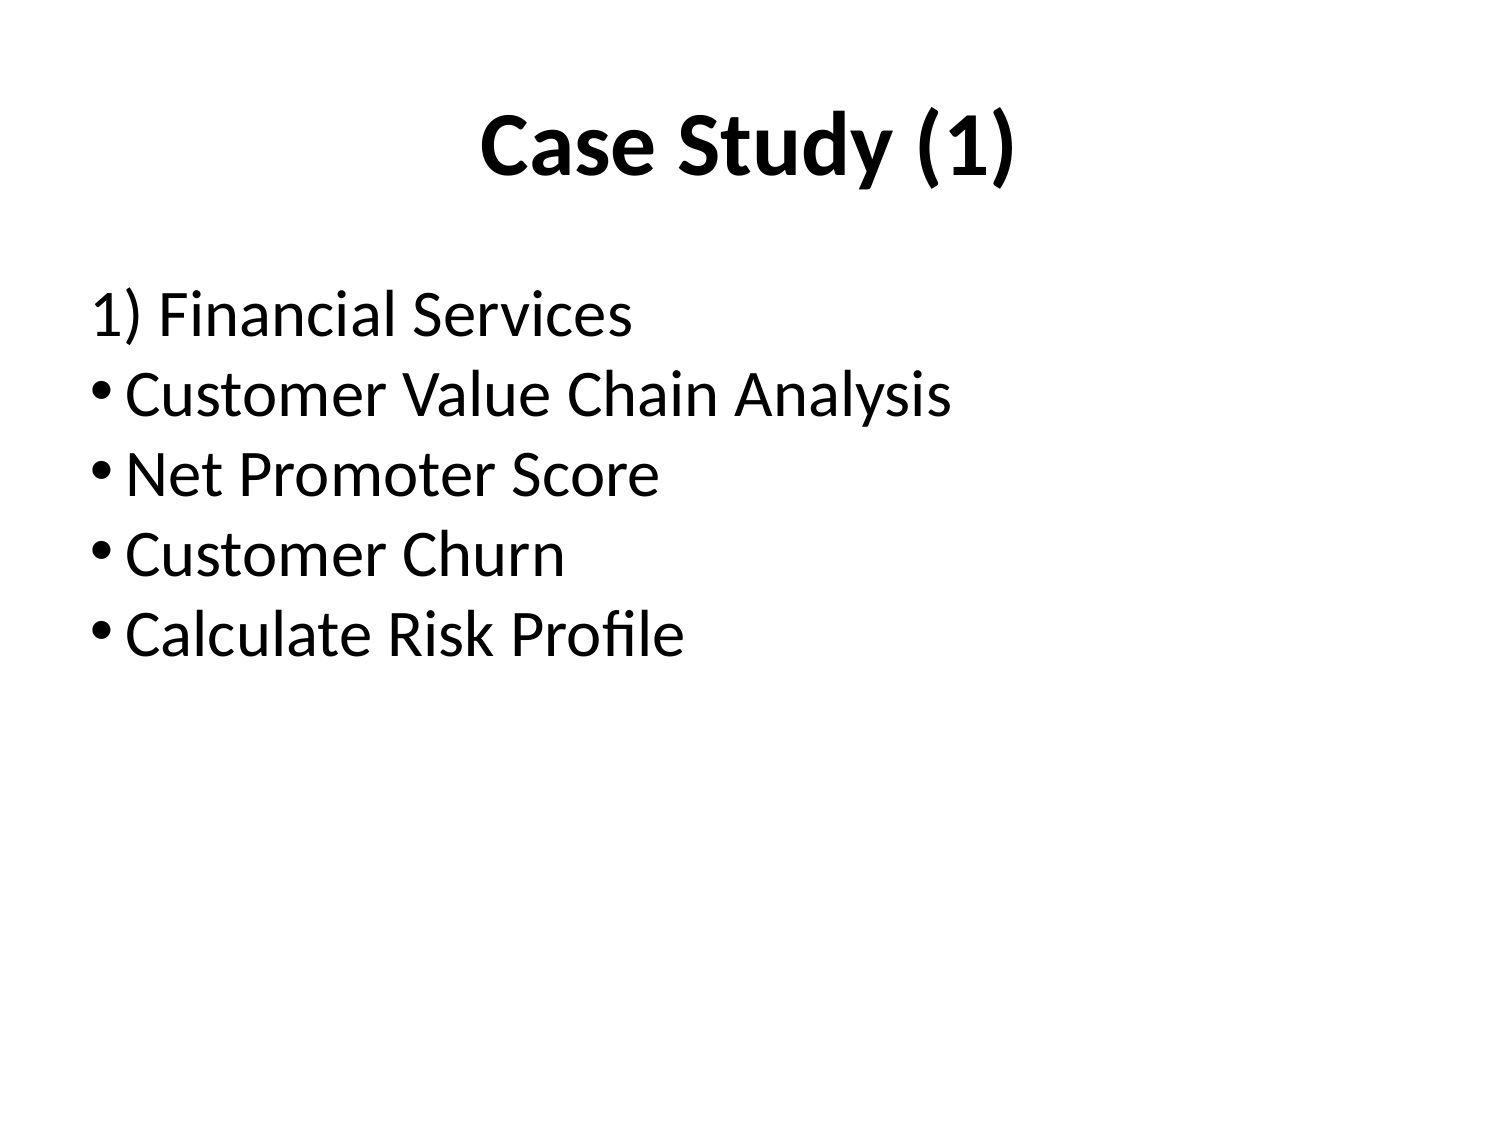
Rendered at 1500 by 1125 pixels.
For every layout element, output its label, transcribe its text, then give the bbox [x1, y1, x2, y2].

text_box Case Study (1) [74, 45, 1425, 233]
text_box 1) Financial Services Customer Value Chain Analysis Net Promoter Score Customer Churn Calculate Risk Profile [74, 262, 1425, 1005]
